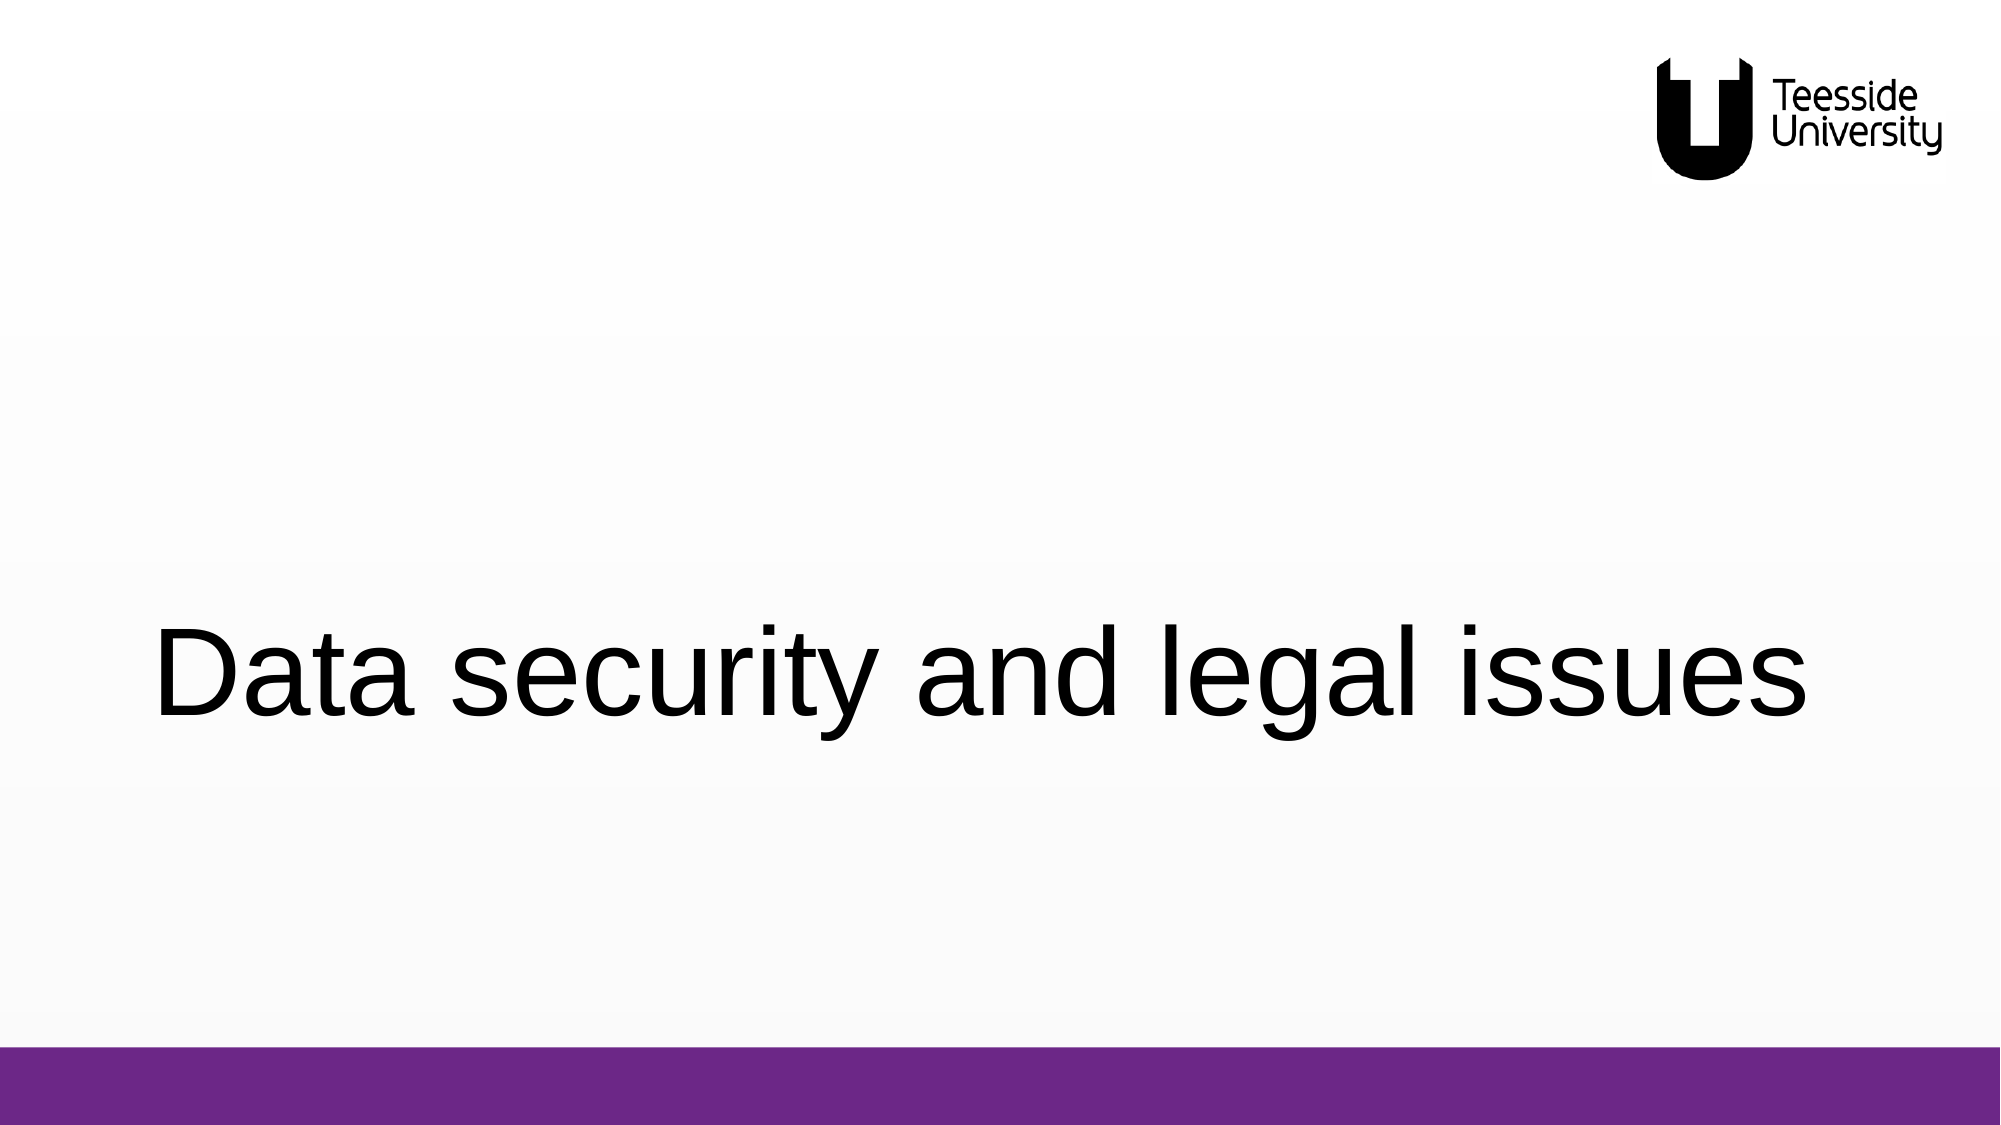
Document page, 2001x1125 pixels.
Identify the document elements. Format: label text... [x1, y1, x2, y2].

picture [1652, 53, 1946, 184]
title Data security and legal issues [136, 280, 1862, 749]
